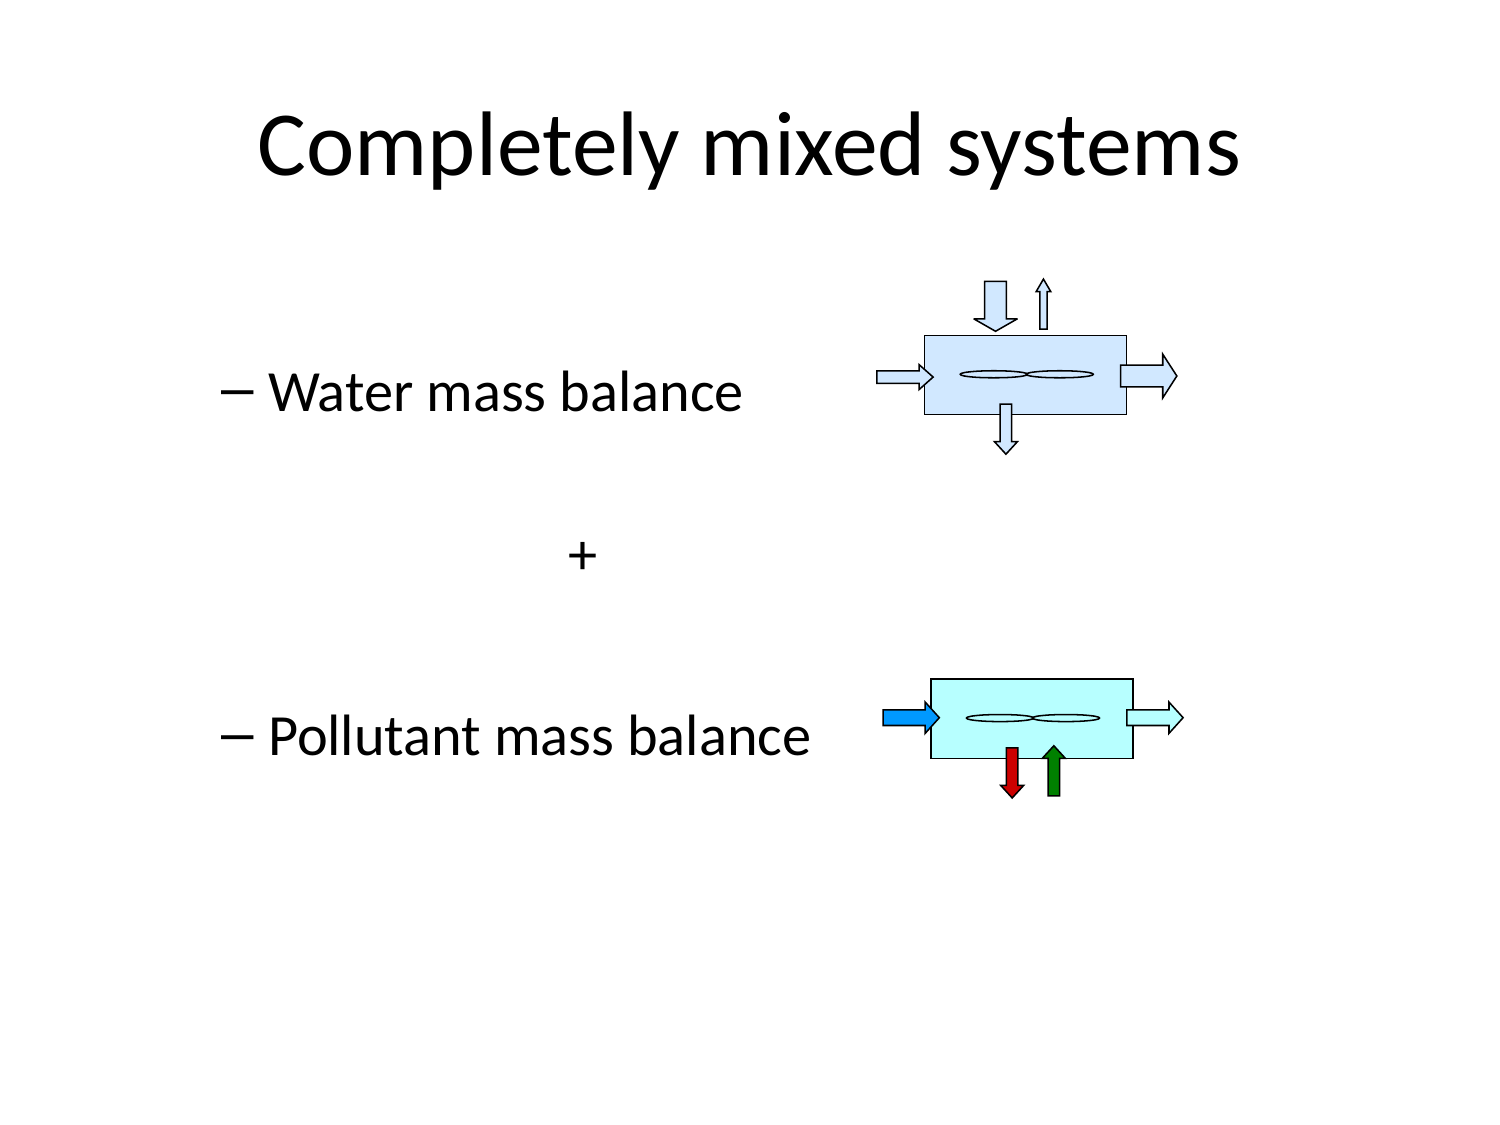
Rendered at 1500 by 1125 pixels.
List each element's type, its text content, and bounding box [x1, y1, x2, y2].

list Water mass balance + Pollutant mass balance [131, 160, 1452, 1125]
text_box [1120, 354, 1177, 398]
text_box [1000, 767, 1024, 798]
text_box [973, 281, 1018, 332]
text_box [924, 335, 1127, 415]
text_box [882, 678, 1184, 759]
title Completely mixed systems [75, 45, 1425, 233]
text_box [959, 370, 1094, 379]
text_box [966, 714, 1100, 722]
text_box [876, 364, 934, 390]
text_box [1048, 767, 1060, 796]
text_box [1036, 279, 1051, 330]
text_box [994, 404, 1018, 455]
